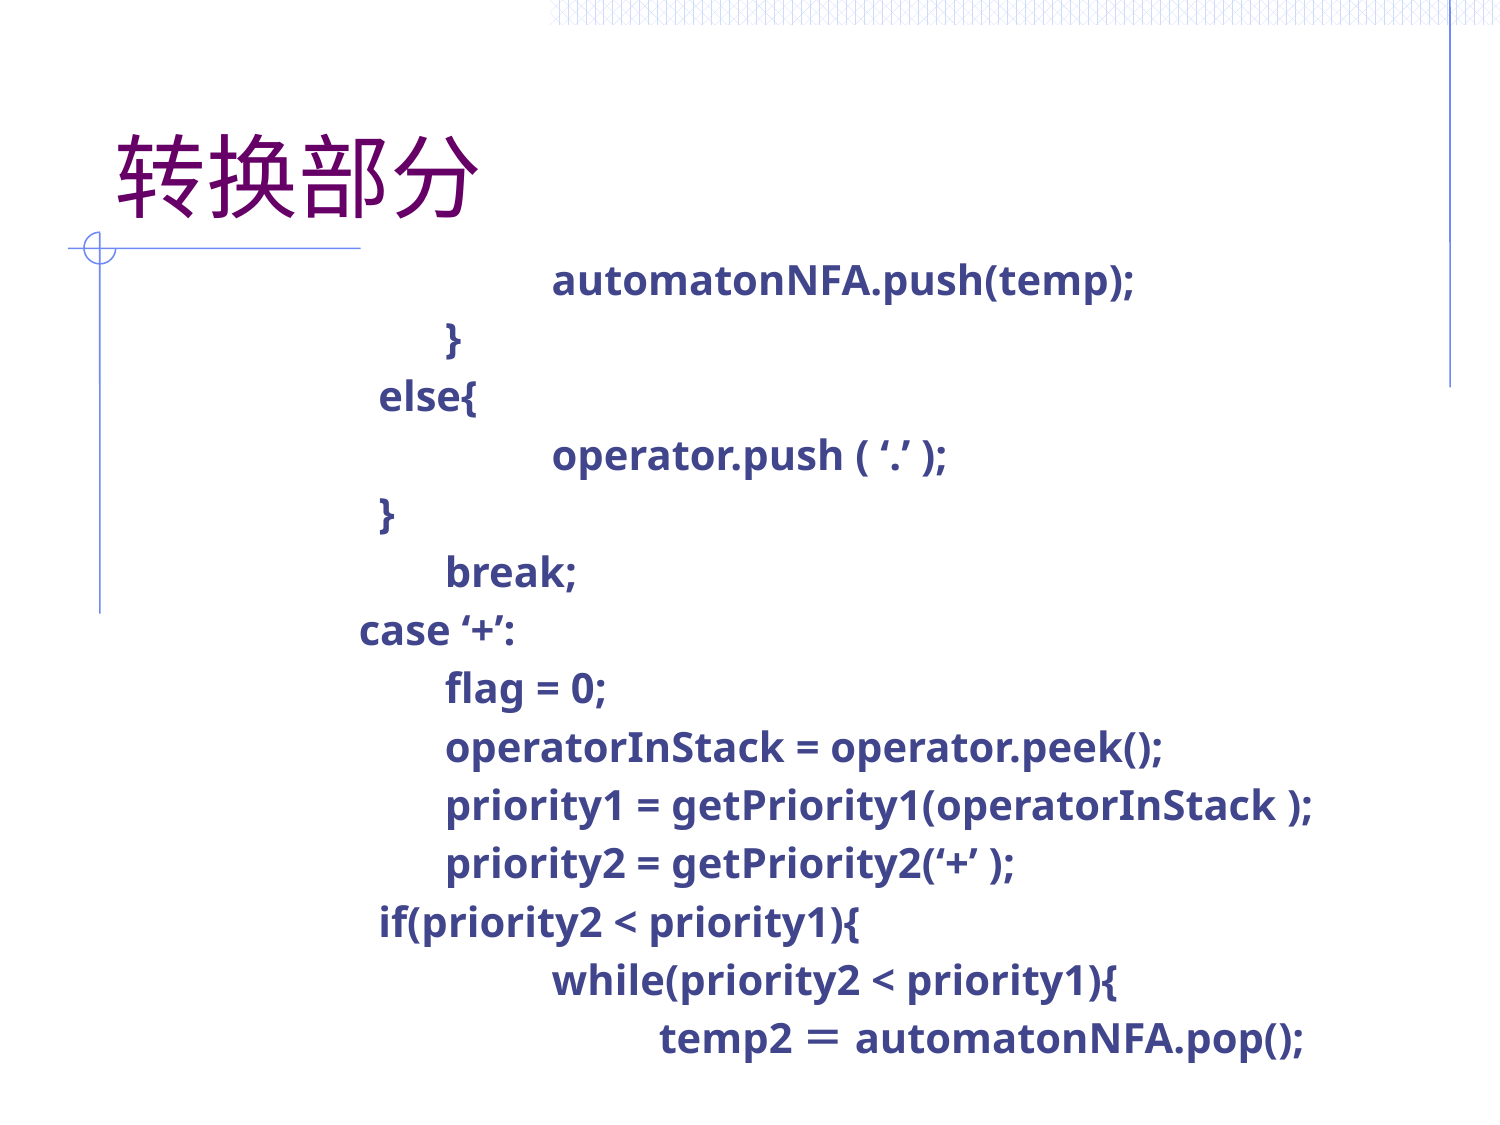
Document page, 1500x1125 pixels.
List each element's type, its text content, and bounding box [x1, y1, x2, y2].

title 转换部分 [99, 49, 1376, 238]
list automatonNFA.push(temp); } else{ operator.push ( ‘.’ ); } break; case ‘+’: flag = 0; operatorInStack = operator.peek(); priority1 = getPriority1(operatorInStack ); priority2 = getPriority2(‘+’ ); if(priority2 < priority1){ while(priority2 < priority1){ temp2＝automatonNFA.pop(); [137, 245, 1413, 1102]
